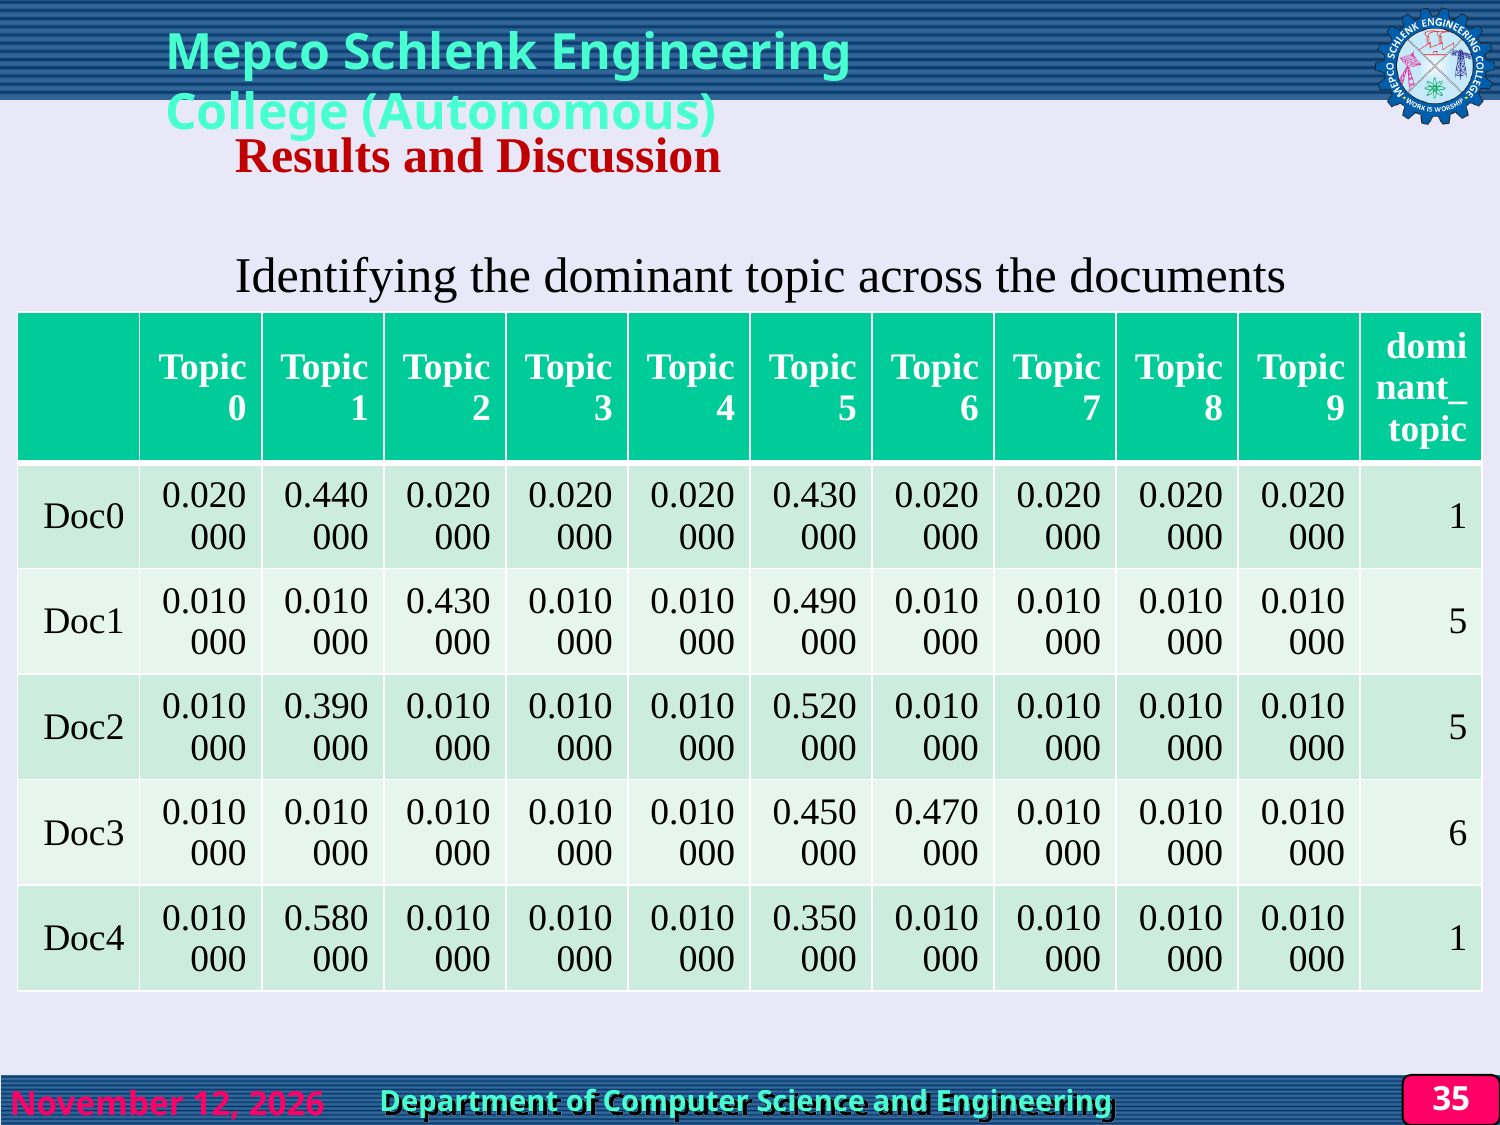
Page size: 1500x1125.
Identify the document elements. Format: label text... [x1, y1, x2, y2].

table_cell 0.010000 [995, 886, 1115, 990]
table_header Topic2 [385, 313, 505, 460]
table_cell 0.010000 [385, 886, 505, 990]
text_box Mepco Schlenk Engineering College (Autonomous)​ [149, 100, 1376, 147]
table_header dominant_topic [1361, 313, 1481, 460]
table_cell 0.010000 [873, 675, 993, 779]
table_cell 0.010000 [507, 675, 627, 779]
table_cell 0.010000 [1239, 886, 1359, 990]
table_cell 5 [1361, 675, 1481, 779]
table_cell Doc1 [18, 569, 139, 673]
table_cell 0.010000 [507, 780, 627, 884]
table_cell 0.020000 [507, 466, 627, 568]
table_cell 0.020000 [629, 466, 749, 568]
table_cell 0.010000 [873, 569, 993, 673]
table_cell 0.010000 [1239, 569, 1359, 673]
table_header Topic6 [873, 313, 993, 460]
text_box Results and Discussion Identifying the dominant topic across the documents [219, 147, 1358, 264]
list [126, 264, 1402, 311]
table_cell 0.020000 [1239, 466, 1359, 568]
picture [1, 1075, 1500, 1125]
table_cell 0.010000 [629, 780, 749, 884]
table_cell 0.010000 [629, 675, 749, 779]
table_cell 0.010000 [995, 675, 1115, 779]
table_cell 0.010000 [995, 780, 1115, 884]
table_header Topic0 [140, 313, 261, 460]
table_header Topic7 [995, 313, 1115, 460]
table_cell 0.010000 [507, 569, 627, 673]
table_cell 0.010000 [1117, 780, 1237, 884]
table_cell 0.520000 [751, 675, 871, 779]
table_cell 1 [1361, 886, 1481, 990]
table_cell Doc4 [18, 886, 139, 990]
table_cell 0.020000 [995, 466, 1115, 568]
table_cell 0.010000 [140, 675, 261, 779]
table_cell 0.010000 [629, 569, 749, 673]
table_cell Doc2 [18, 675, 139, 779]
table_cell 0.010000 [263, 780, 383, 884]
table_header Topic9 [1239, 313, 1359, 460]
table_cell 0.020000 [385, 466, 505, 568]
table_cell 0.010000 [385, 780, 505, 884]
table_cell Doc3 [18, 780, 139, 884]
table_cell 0.430000 [385, 569, 505, 673]
table_header Topic4 [629, 313, 749, 460]
table_cell 1 [1361, 466, 1481, 568]
table_cell 0.010000 [385, 675, 505, 779]
table_cell 0.390000 [263, 675, 383, 779]
table_cell 0.010000 [873, 886, 993, 990]
table_cell 0.490000 [751, 569, 871, 673]
table_header Topic5 [751, 313, 871, 460]
table_cell 0.470000 [873, 780, 993, 884]
table_cell 5 [1361, 569, 1481, 673]
table_cell 0.010000 [140, 569, 261, 673]
table_cell 0.010000 [995, 569, 1115, 673]
table_cell 0.450000 [751, 780, 871, 884]
table_cell 0.010000 [1117, 569, 1237, 673]
table_cell 0.010000 [1117, 675, 1237, 779]
table_cell 0.350000 [751, 886, 871, 990]
table_cell 0.010000 [140, 886, 261, 990]
table_cell 0.010000 [507, 886, 627, 990]
table_cell 0.010000 [1117, 886, 1237, 990]
table_cell 0.010000 [1239, 780, 1359, 884]
table_cell 0.010000 [263, 569, 383, 673]
table_cell Doc0 [18, 466, 139, 568]
table_cell 0.010000 [140, 780, 261, 884]
table_cell 0.580000 [263, 886, 383, 990]
table_header Topic1 [263, 313, 383, 460]
table_header Topic3 [507, 313, 627, 460]
table_cell 0.020000 [873, 466, 993, 568]
table_header Topic8 [1117, 313, 1237, 460]
table_cell 0.010000 [629, 886, 749, 990]
table_cell 0.010000 [1239, 675, 1359, 779]
table_cell 0.020000 [140, 466, 261, 568]
table_cell 0.020000 [1117, 466, 1237, 568]
table_header [18, 313, 139, 460]
table_cell 0.430000 [751, 466, 871, 568]
table_cell 0.440000 [263, 466, 383, 568]
table_cell 6 [1361, 780, 1481, 884]
picture [0, 0, 1500, 125]
